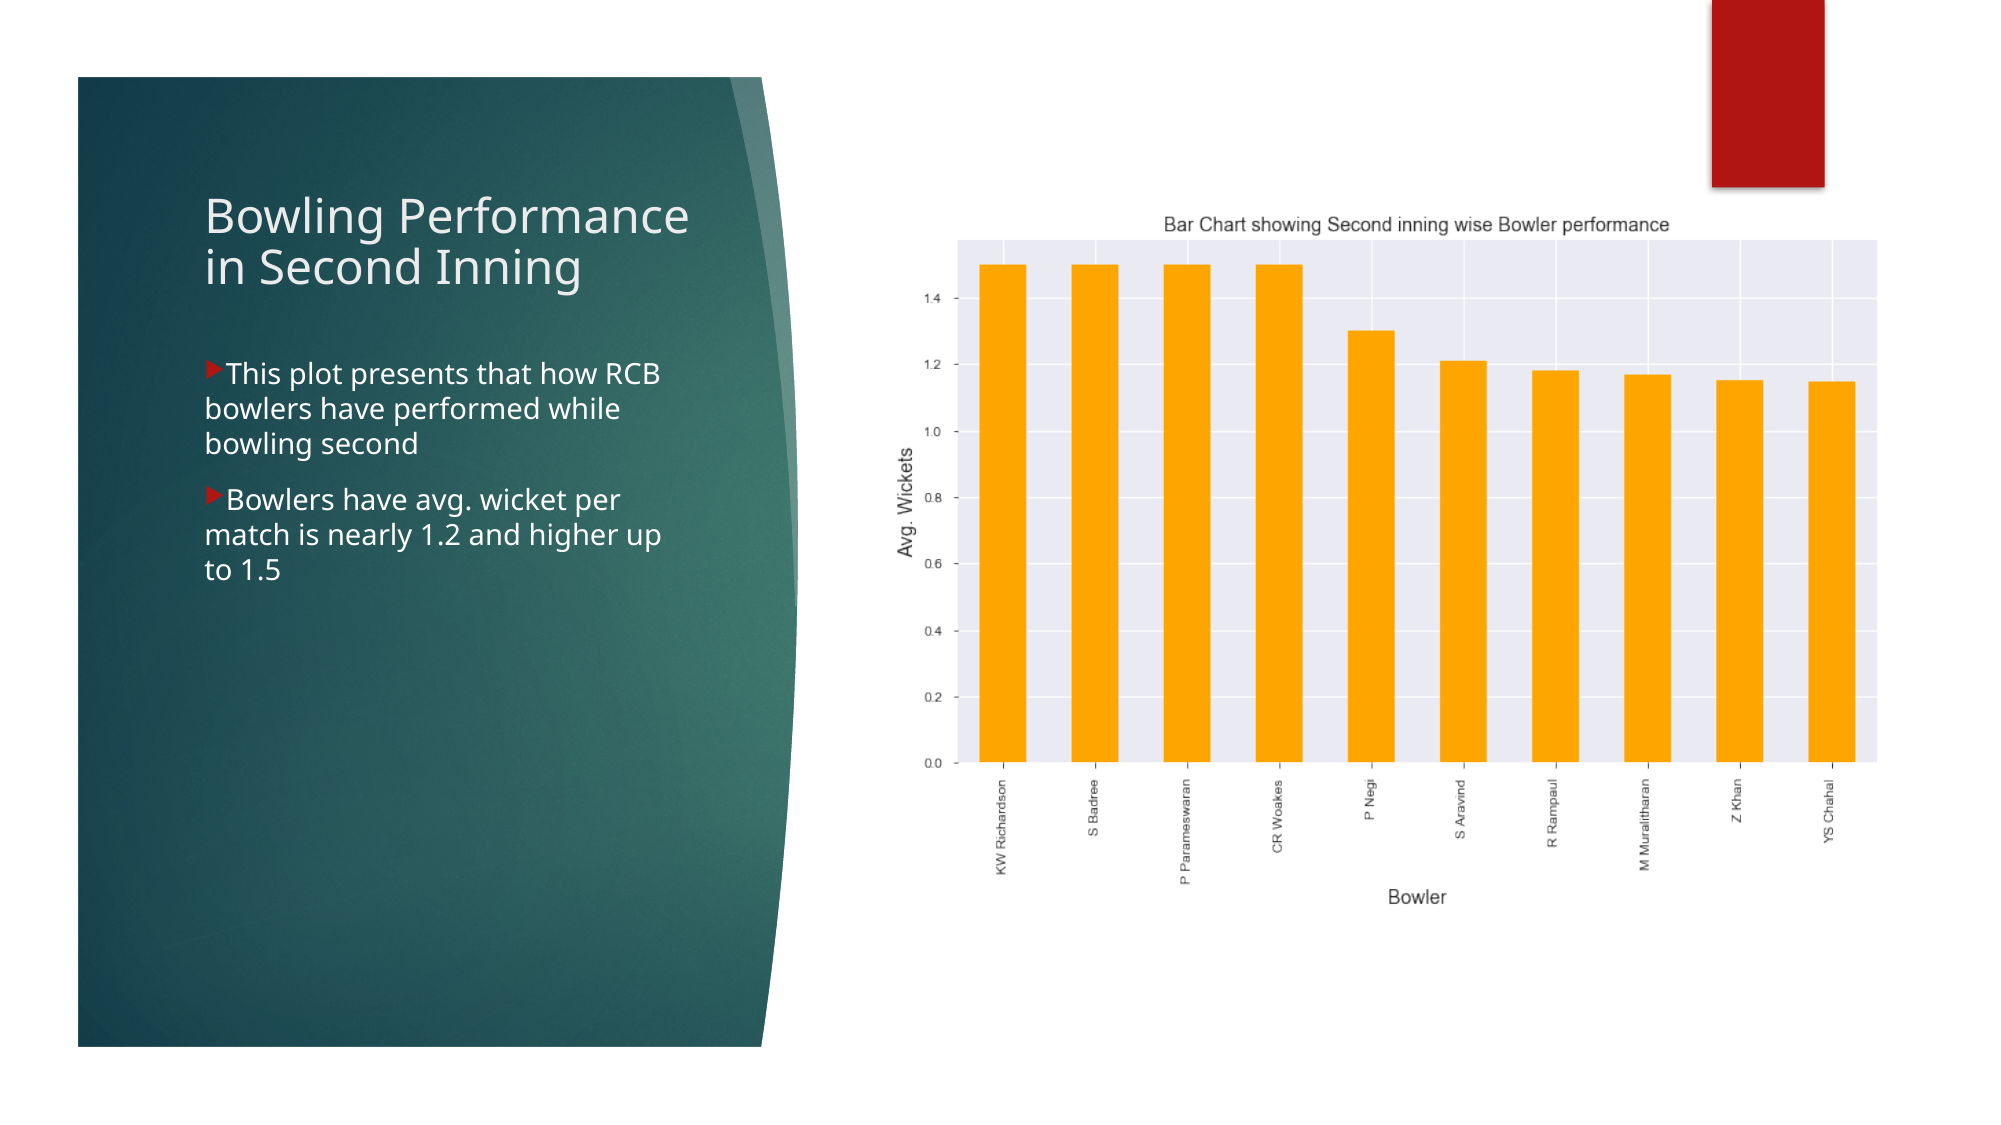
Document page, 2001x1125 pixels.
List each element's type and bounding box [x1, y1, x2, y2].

text_box [0, 0, 2000, 1125]
list [888, 207, 1887, 918]
